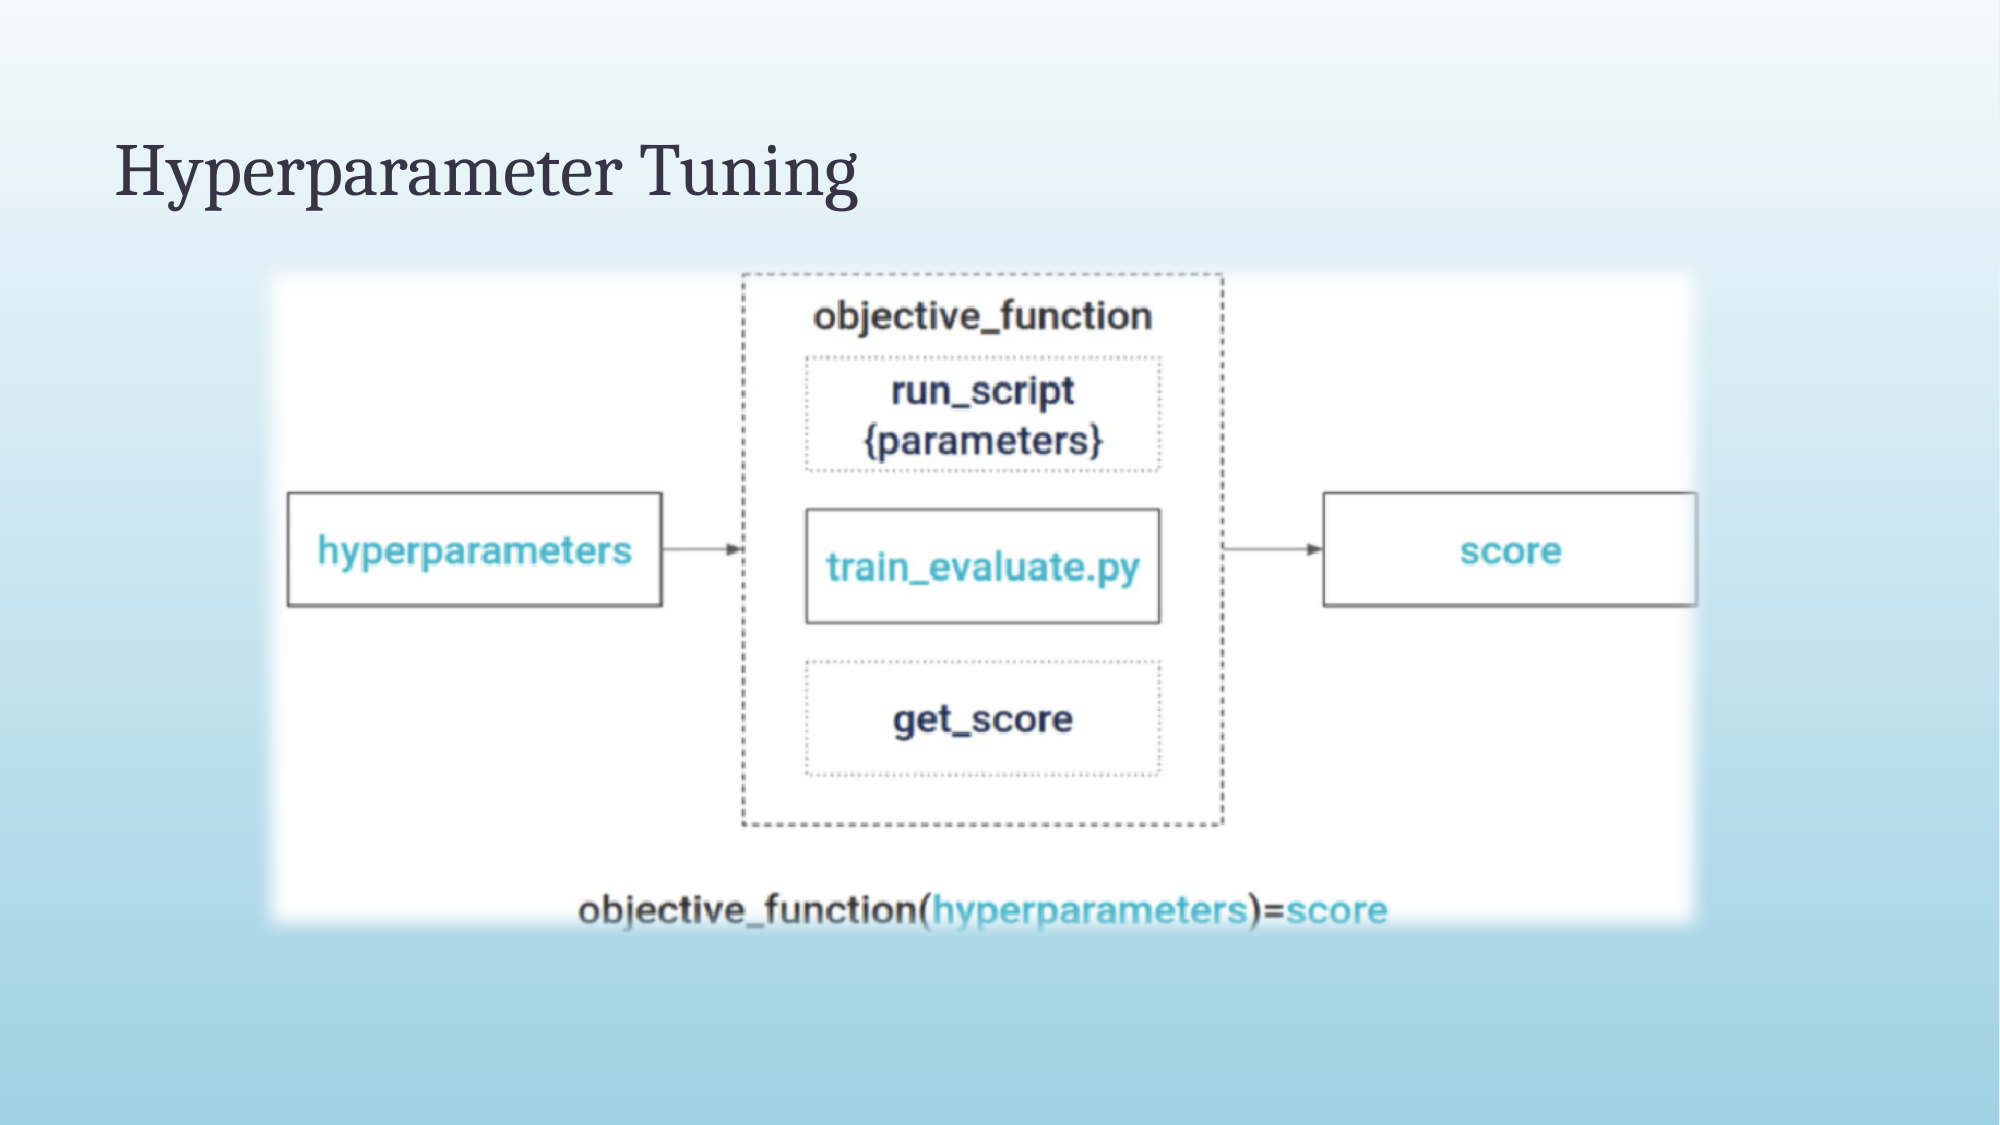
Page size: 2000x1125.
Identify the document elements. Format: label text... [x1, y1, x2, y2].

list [255, 255, 1709, 941]
title Hyperparameter Tuning [99, 42, 1900, 218]
